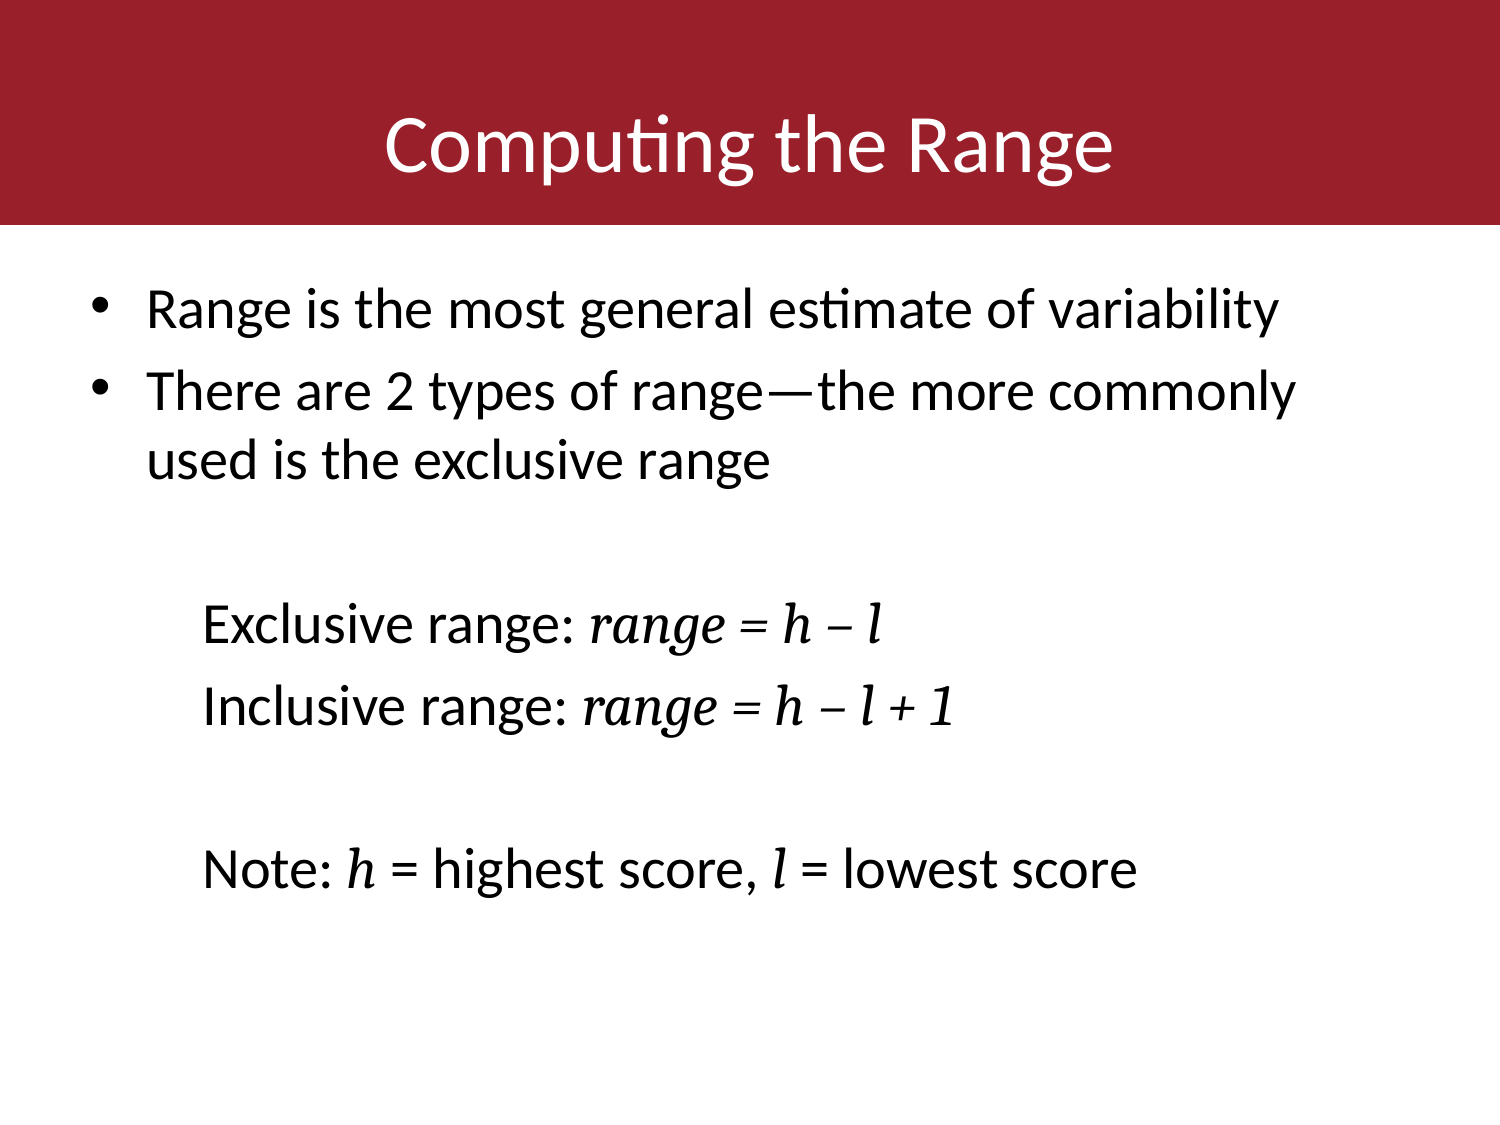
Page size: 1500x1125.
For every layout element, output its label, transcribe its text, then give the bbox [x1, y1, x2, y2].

title Computing the Range [75, 45, 1425, 233]
list Range is the most general estimate of variability There are 2 types of range—the more commonly used is the exclusive range Exclusive range: range = h – l Inclusive range: range = h – l + 1 Note: h = highest score, l = lowest score [75, 262, 1425, 1005]
